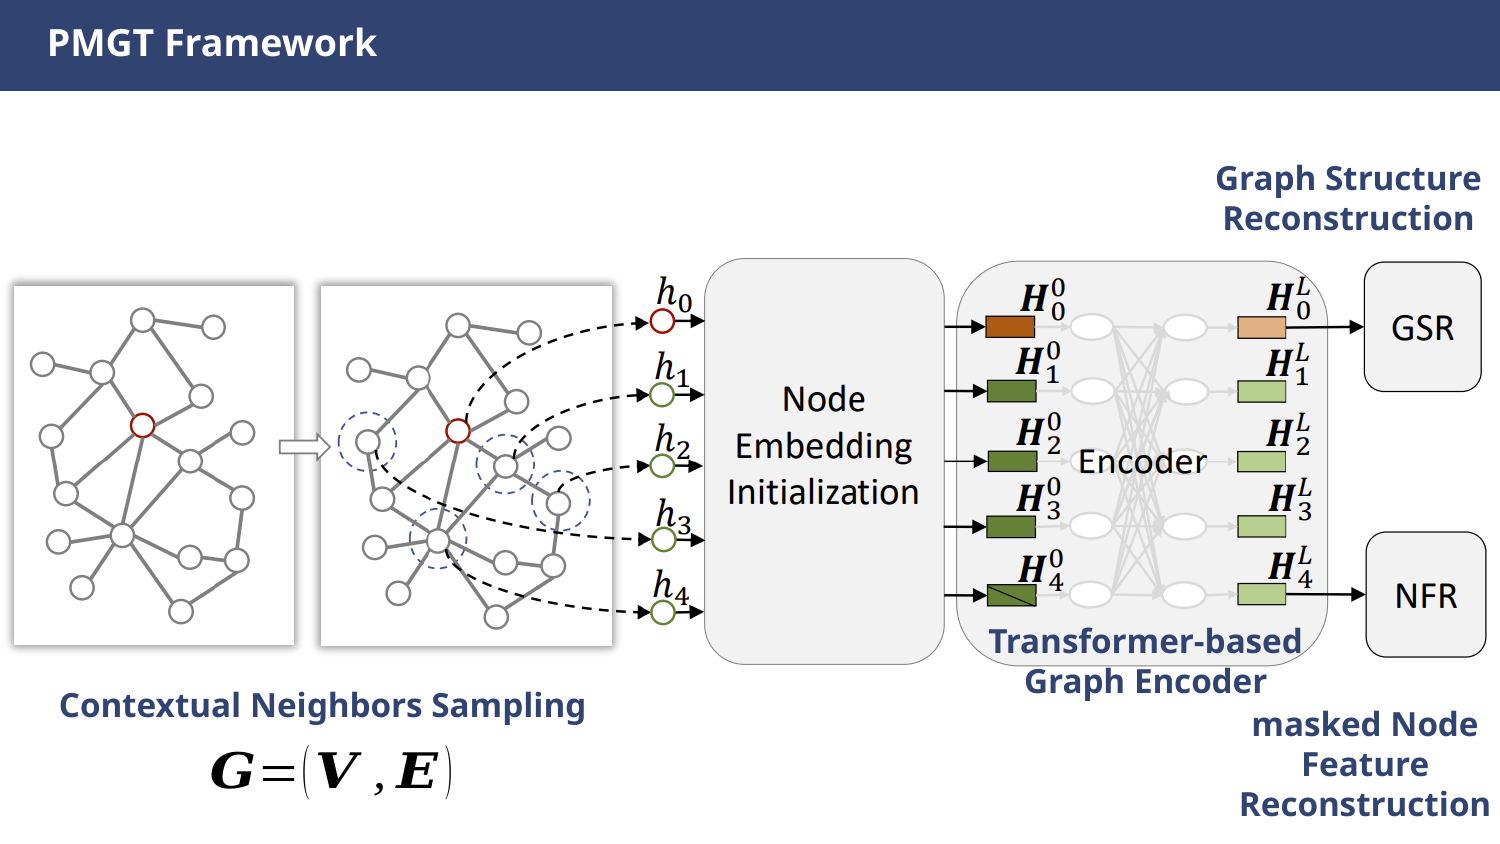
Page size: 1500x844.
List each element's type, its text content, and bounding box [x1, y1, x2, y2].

text_box Contextual Neighbors Sampling [44, 677, 617, 732]
text_box masked Node Feature Reconstruction [1214, 696, 1500, 831]
text_box Transformer-based Graph Encoder [965, 677, 1326, 708]
picture [0, 245, 1500, 677]
text_box Graph Structure Reconstruction [1197, 150, 1500, 245]
text_box PMGT Framework [32, 11, 405, 71]
